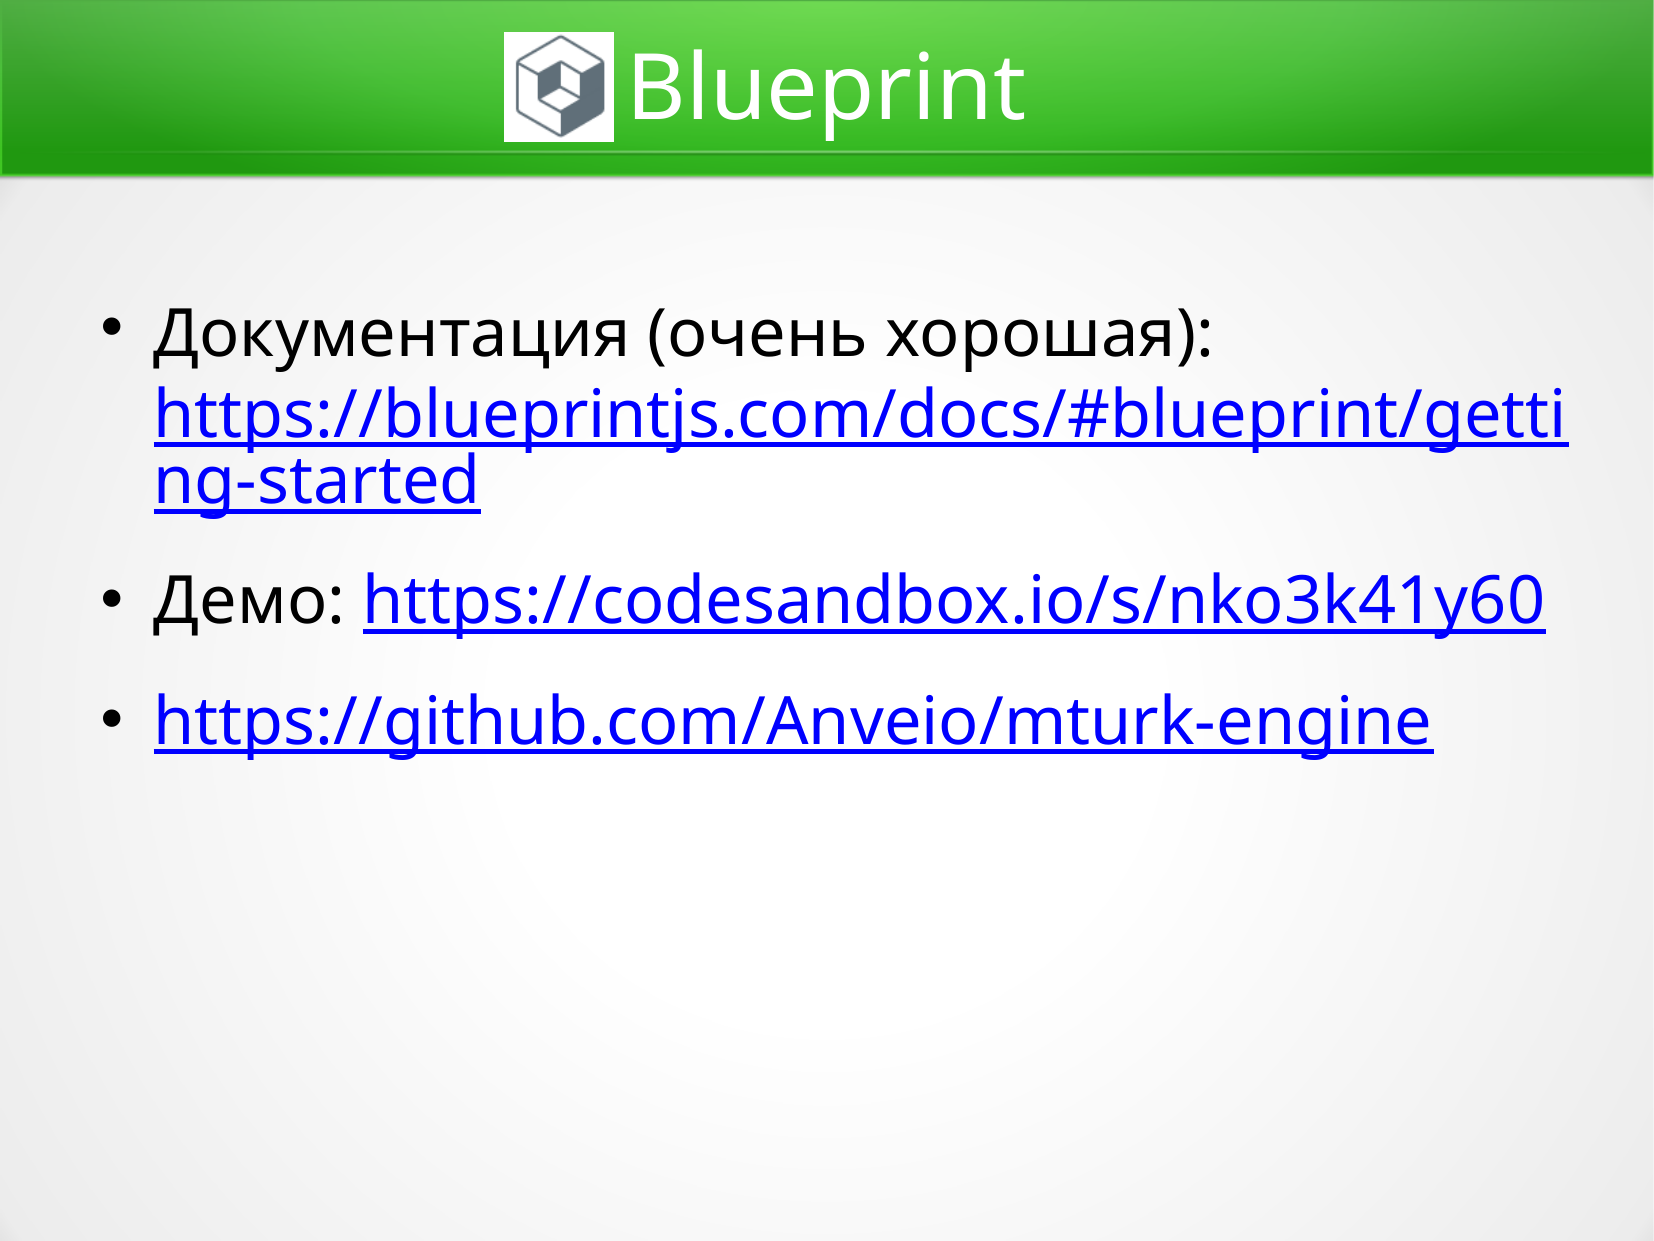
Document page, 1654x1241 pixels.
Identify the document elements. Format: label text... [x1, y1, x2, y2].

text_box Blueprint [82, 11, 1571, 154]
picture [0, 0, 1654, 1241]
text_box Документация (очень хорошая): https://blueprintjs.com/docs/#blueprint/getting-started Демо: https://codesandbox.io/s/nko3k41y60 https://github.com/Anveio/mturk-engine [82, 290, 1571, 1099]
